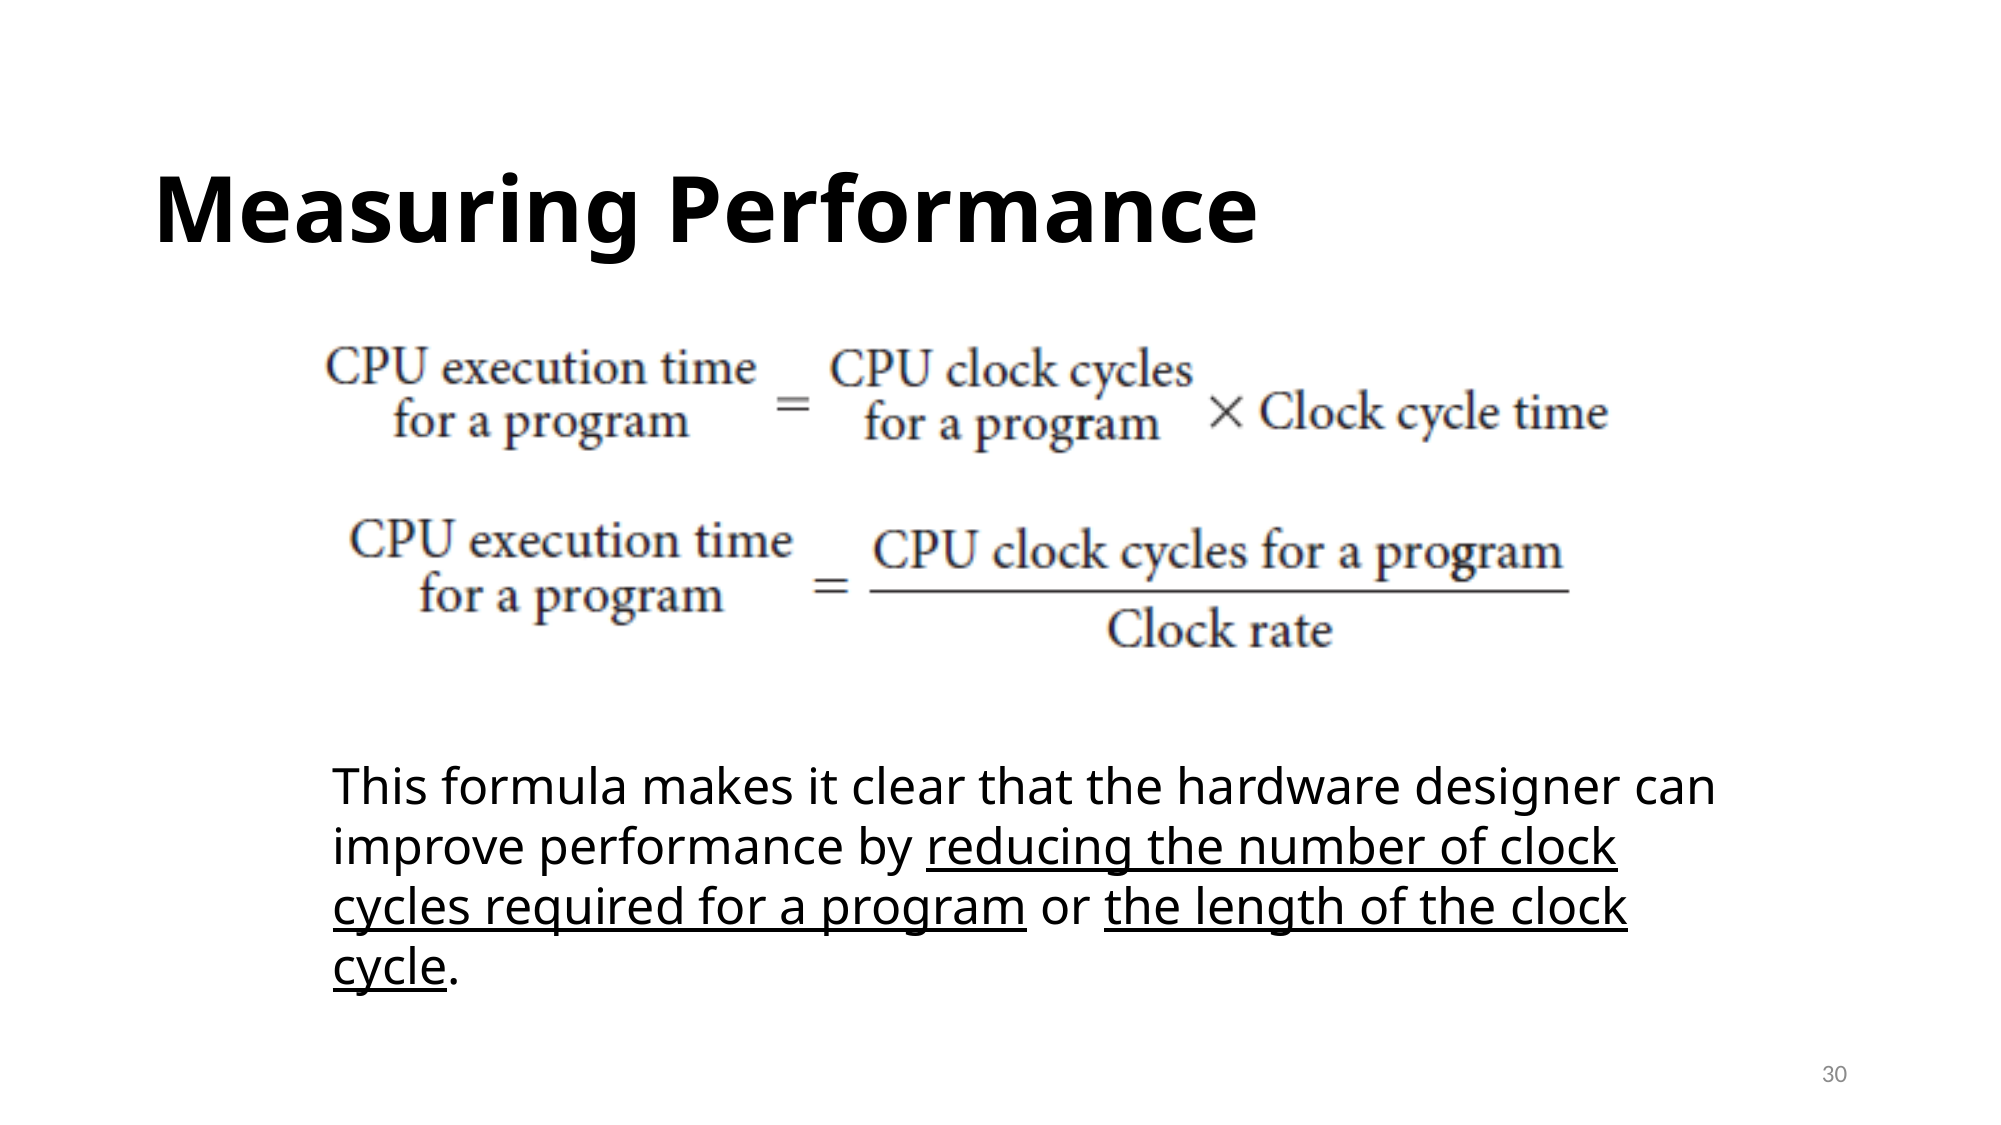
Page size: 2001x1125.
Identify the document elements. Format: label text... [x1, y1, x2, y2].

text_box This formula makes it clear that the hardware designer can improve performance by reducing the number of clock cycles required for a program or the length of the clock cycle. [318, 746, 1740, 1002]
slide_number 30 [1412, 1042, 1863, 1103]
picture [286, 320, 1651, 697]
title Measuring Performance [137, 103, 1863, 322]
